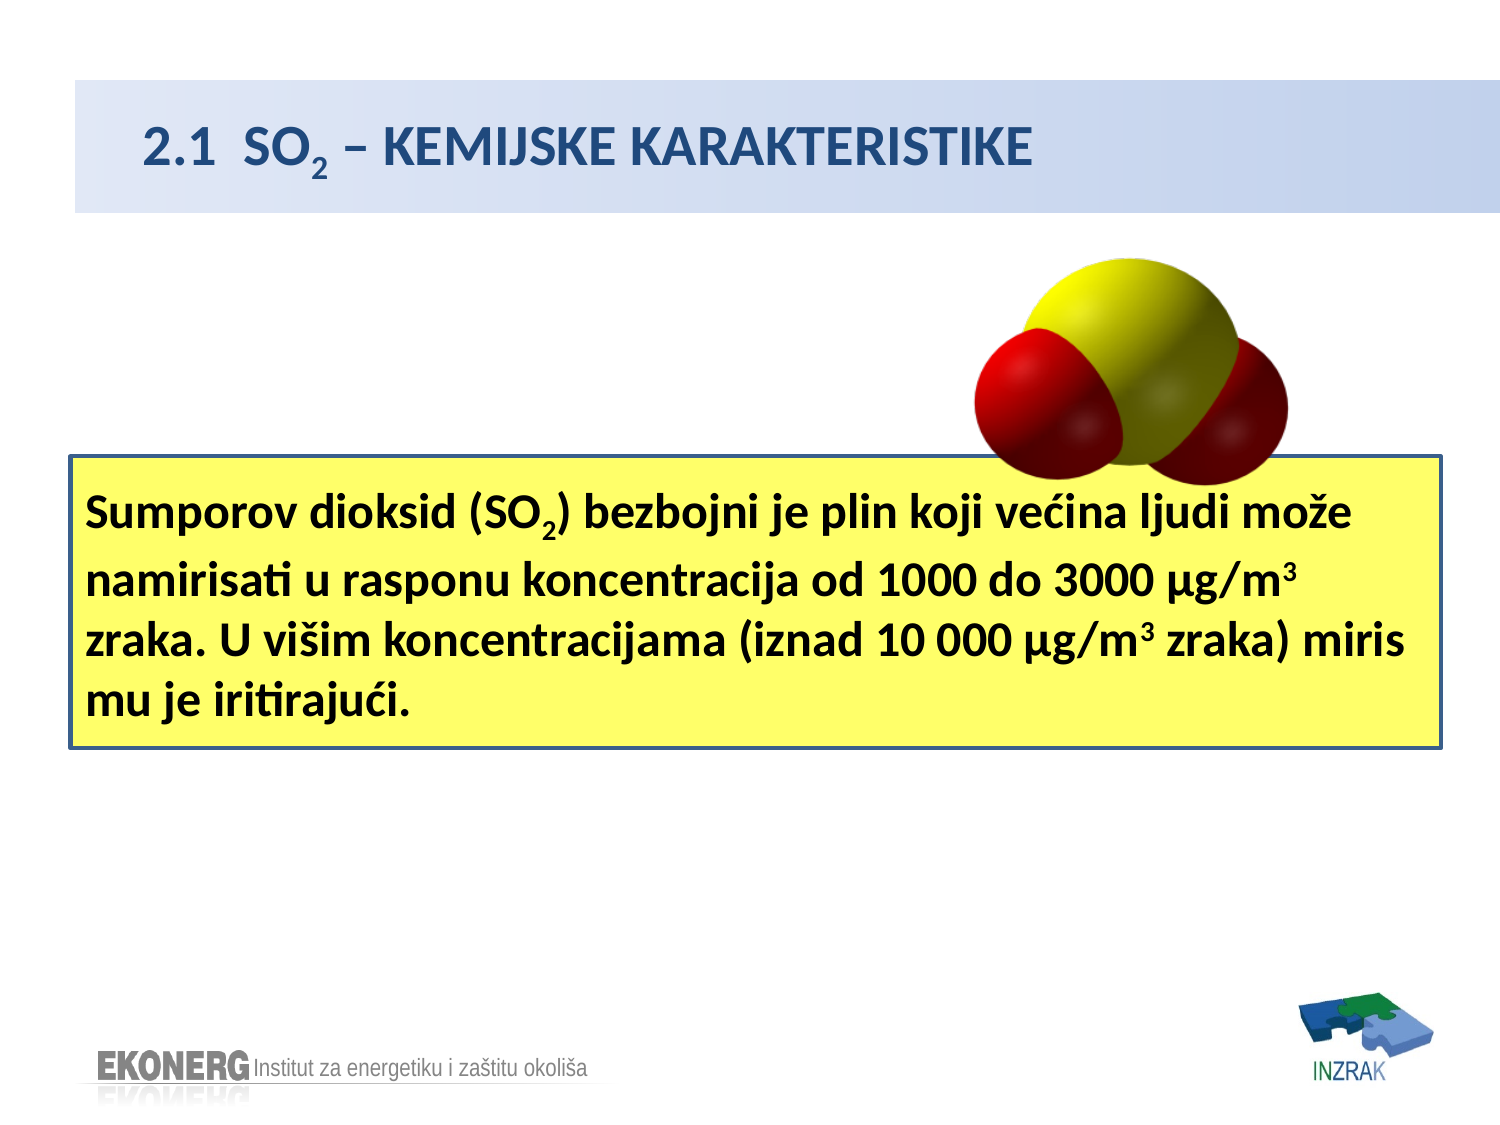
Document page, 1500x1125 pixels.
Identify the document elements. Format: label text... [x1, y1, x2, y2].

title 2.1 SO2 – KEMIJSKE KARAKTERISTIKE [75, 80, 1500, 213]
picture [1298, 992, 1434, 1088]
text_box Sumporov dioksid (SO2) bezbojni je plin koji većina ljudi može namirisati u rasponu koncentracija od 1000 do 3000 μg/m3 zraka. U višim koncentracijama (iznad 10 000 μg/m3 zraka) miris mu je iritirajući. [68, 454, 1443, 750]
picture [959, 243, 1304, 500]
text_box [61, 1038, 636, 1112]
